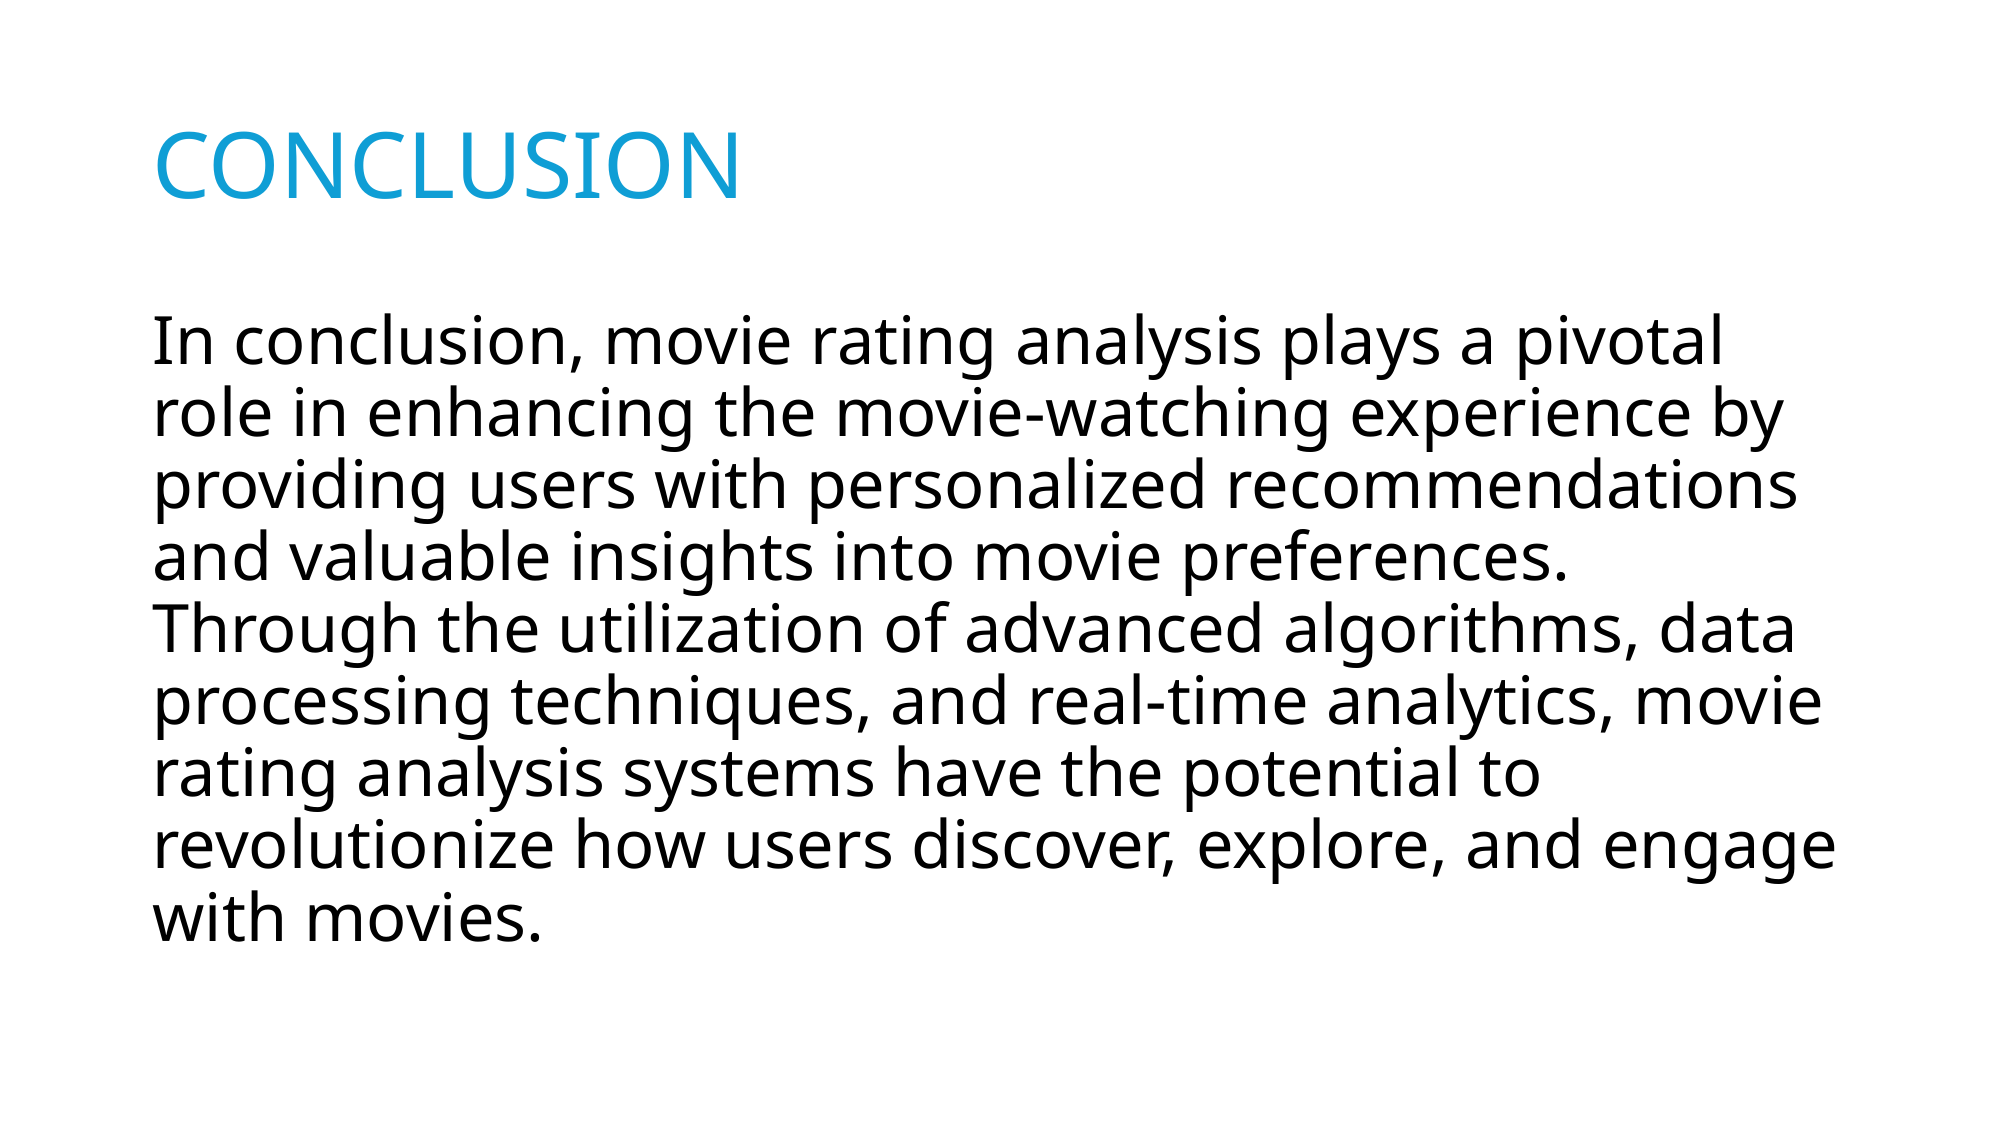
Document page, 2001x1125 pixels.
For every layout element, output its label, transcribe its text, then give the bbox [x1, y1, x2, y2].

title CONCLUSION [137, 59, 1863, 278]
list In conclusion, movie rating analysis plays a pivotal role in enhancing the movie-watching experience by providing users with personalized recommendations and valuable insights into movie preferences. Through the utilization of advanced algorithms, data processing techniques, and real-time analytics, movie rating analysis systems have the potential to revolutionize how users discover, explore, and engage with movies. [137, 299, 1863, 1014]
